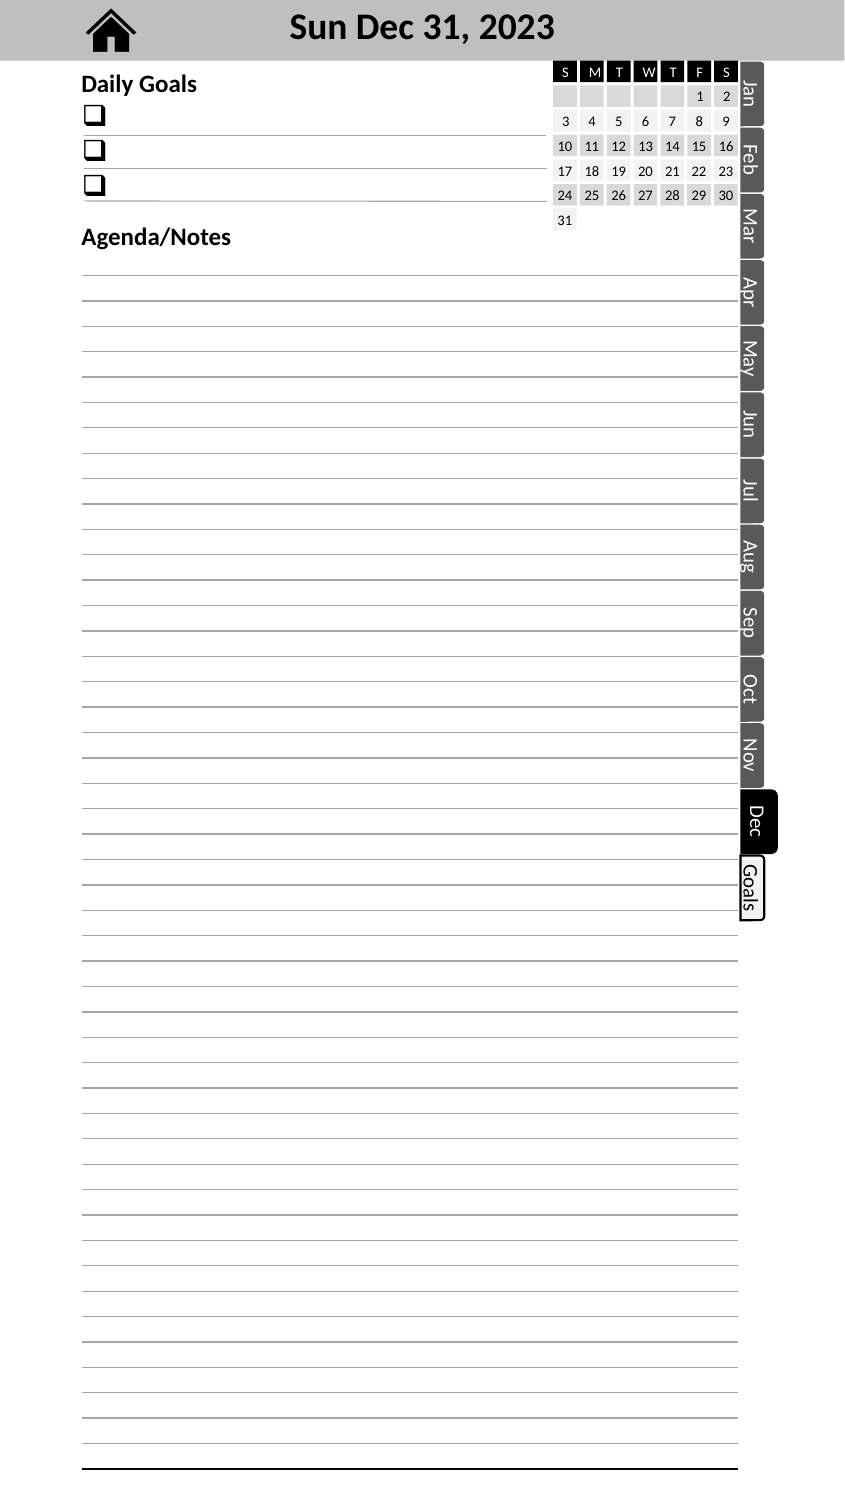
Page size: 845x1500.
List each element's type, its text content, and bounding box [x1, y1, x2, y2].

list Sun Dec 31, 2023 [190, 0, 655, 61]
picture [82, 1, 140, 59]
